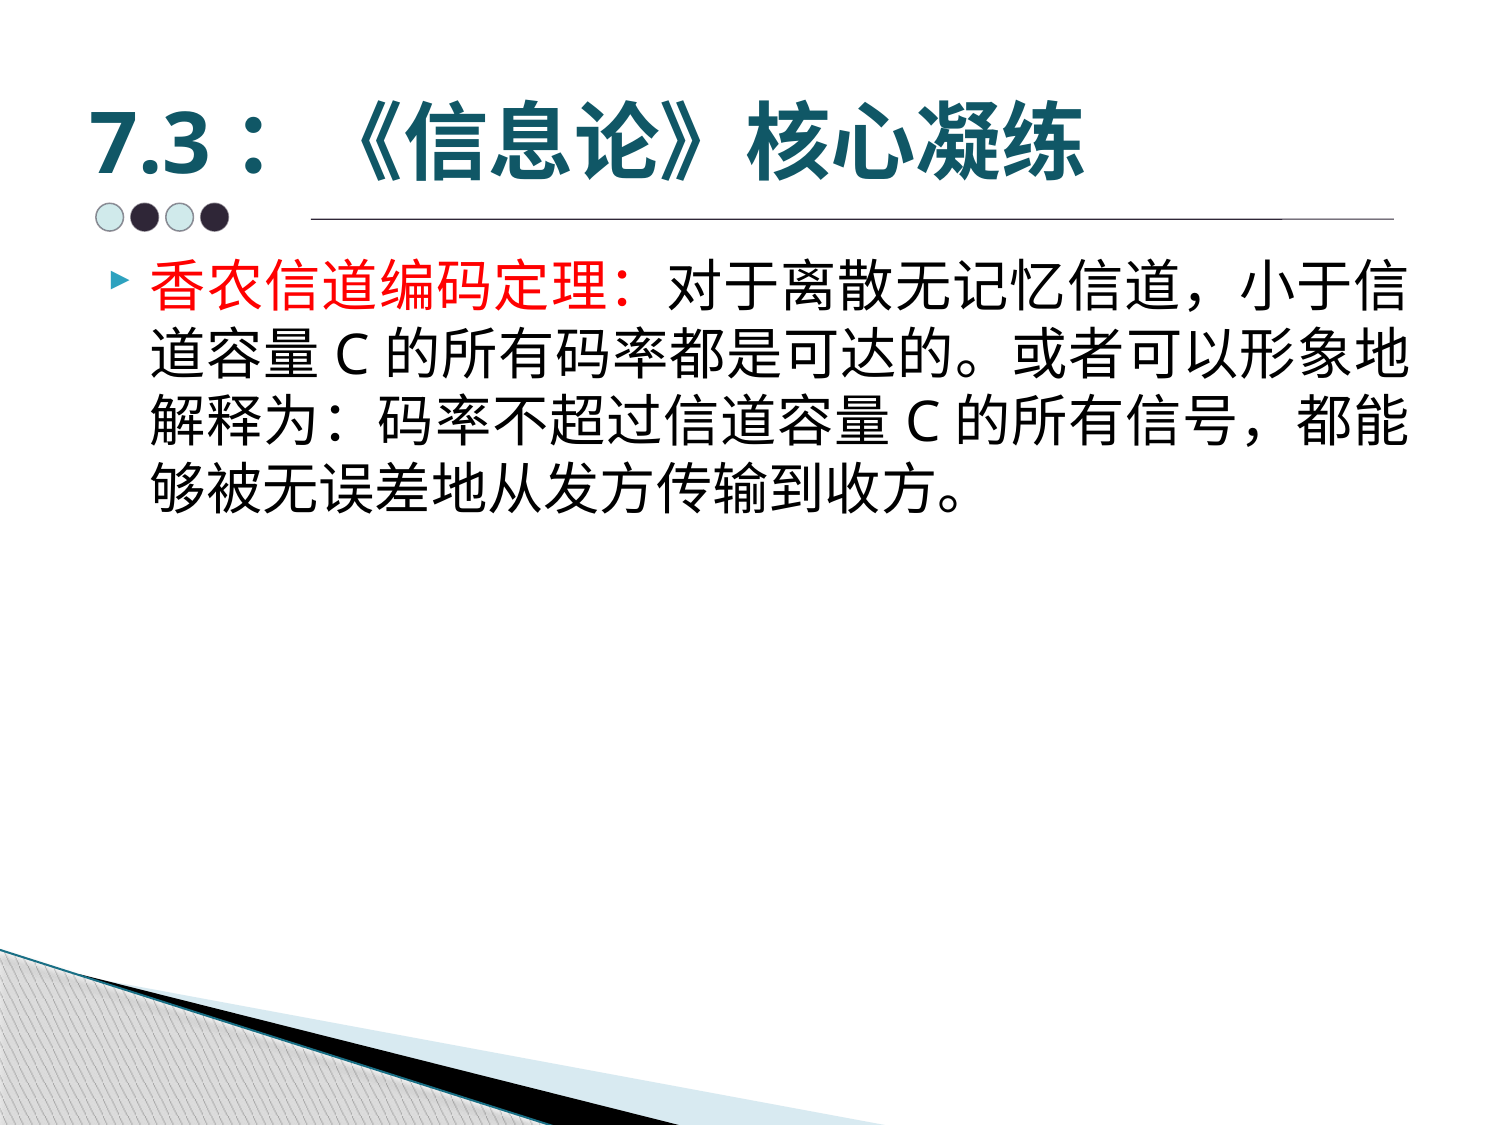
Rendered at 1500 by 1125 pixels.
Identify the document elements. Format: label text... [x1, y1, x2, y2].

list 香农信道编码定理：对于离散无记忆信道，小于信道容量C的所有码率都是可达的。或者可以形象地解释为：码率不超过信道容量C的所有信号，都能够被无误差地从发方传输到收方。 [75, 243, 1425, 986]
title 7.3：《信息论》核心凝练 [75, 45, 1425, 233]
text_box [95, 203, 229, 232]
